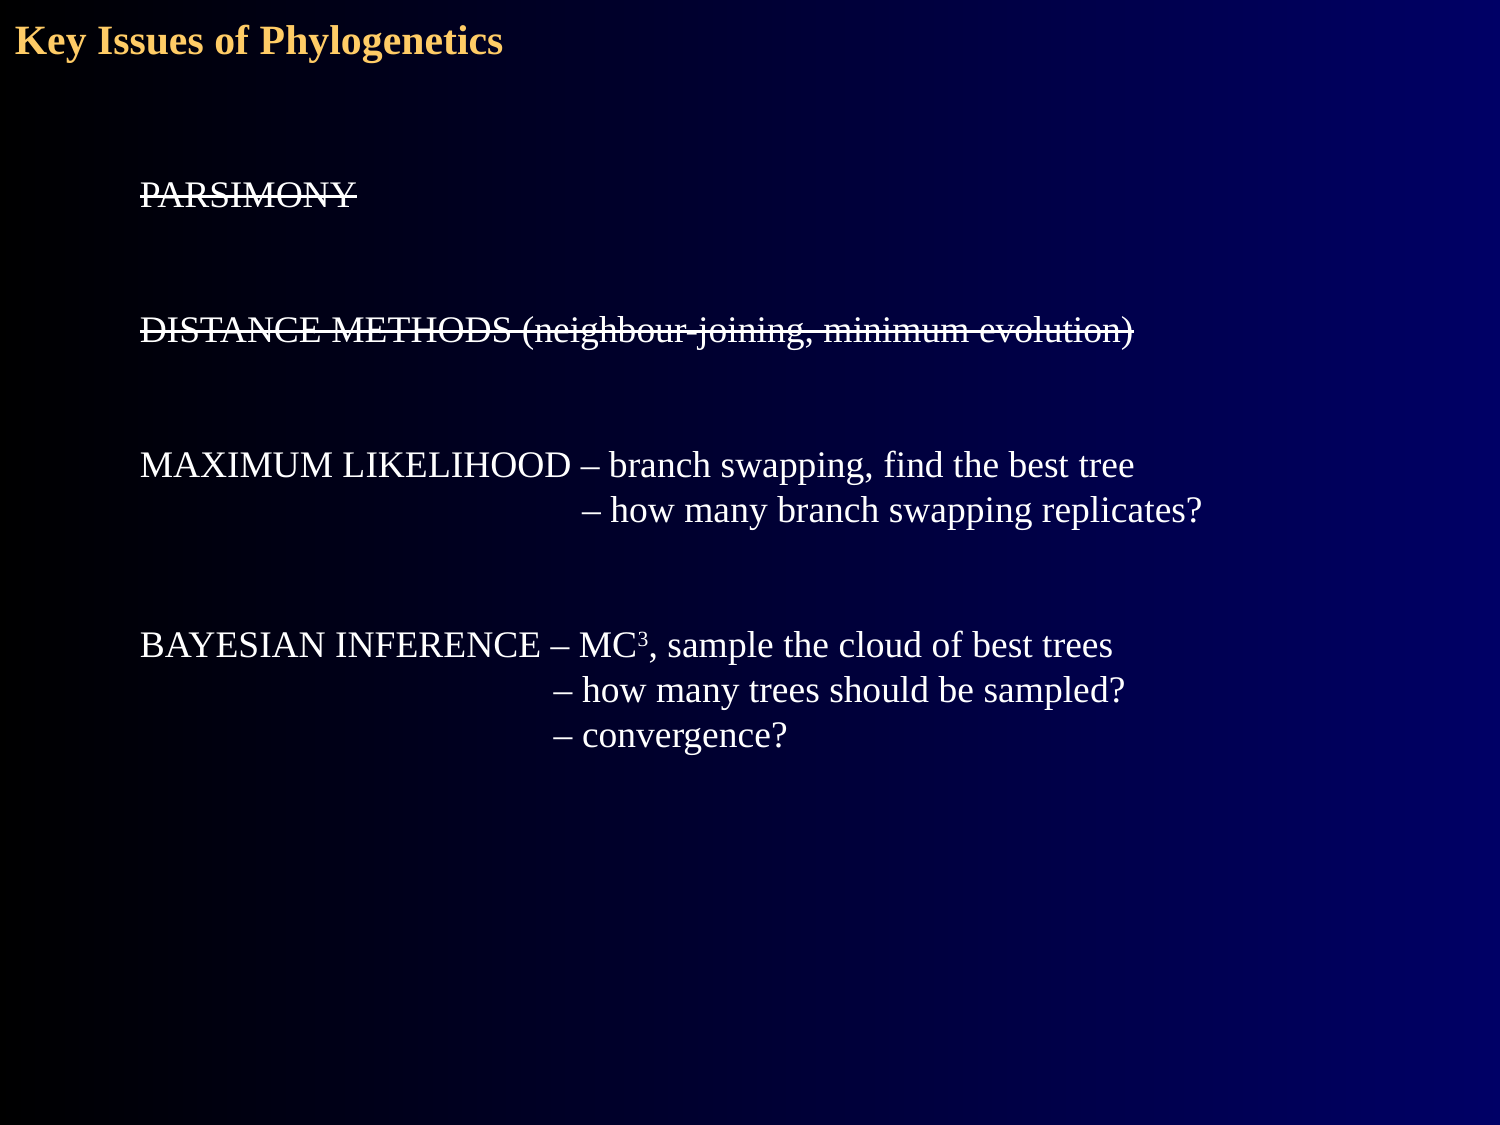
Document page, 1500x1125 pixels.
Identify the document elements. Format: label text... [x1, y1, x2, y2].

text_box PARSIMONY DISTANCE METHODS (neighbour-joining, minimum evolution) MAXIMUM LIKELIHOOD – branch swapping, find the best tree – how many branch swapping replicates? BAYESIAN INFERENCE – MC3, sample the cloud of best trees – how many trees should be sampled? – convergence? [124, 162, 1263, 853]
text_box Key Issues of Phylogenetics [0, 0, 1275, 75]
